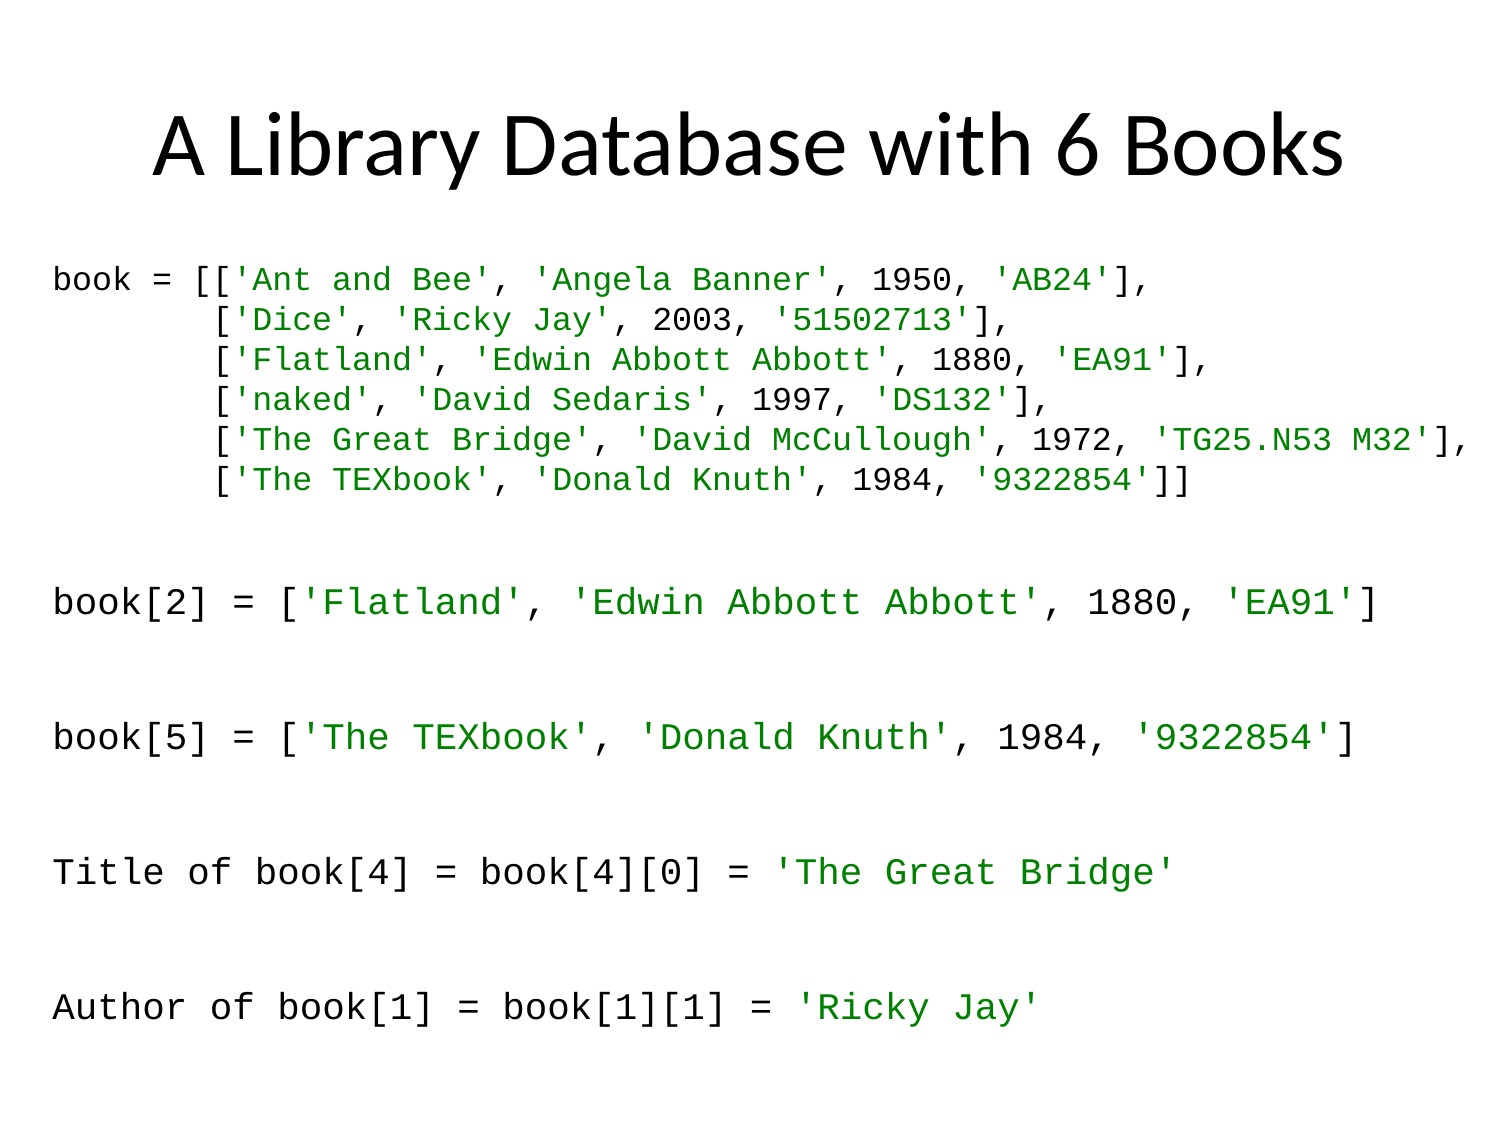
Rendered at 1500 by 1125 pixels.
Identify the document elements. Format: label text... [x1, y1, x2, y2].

text_box book = [['Ant and Bee', 'Angela Banner', 1950, 'AB24'], ['Dice', 'Ricky Jay', 2003, '51502713'], ['Flatland', 'Edwin Abbott Abbott', 1880, 'EA91'], ['naked', 'David Sedaris', 1997, 'DS132'], ['The Great Bridge', 'David McCullough', 1972, 'TG25.N53 M32'], ['The TEXbook', 'Donald Knuth', 1984, '9322854']] book[2] = ['Flatland', 'Edwin Abbott Abbott', 1880, 'EA91'] book[5] = ['The TEXbook', 'Donald Knuth', 1984, '9322854'] Title of book[4] = book[4][0] = 'The Great Bridge' Author of book[1] = book[1][1] = 'Ricky Jay' [37, 249, 1500, 1034]
title A Library Database with 6 Books [75, 45, 1425, 233]
